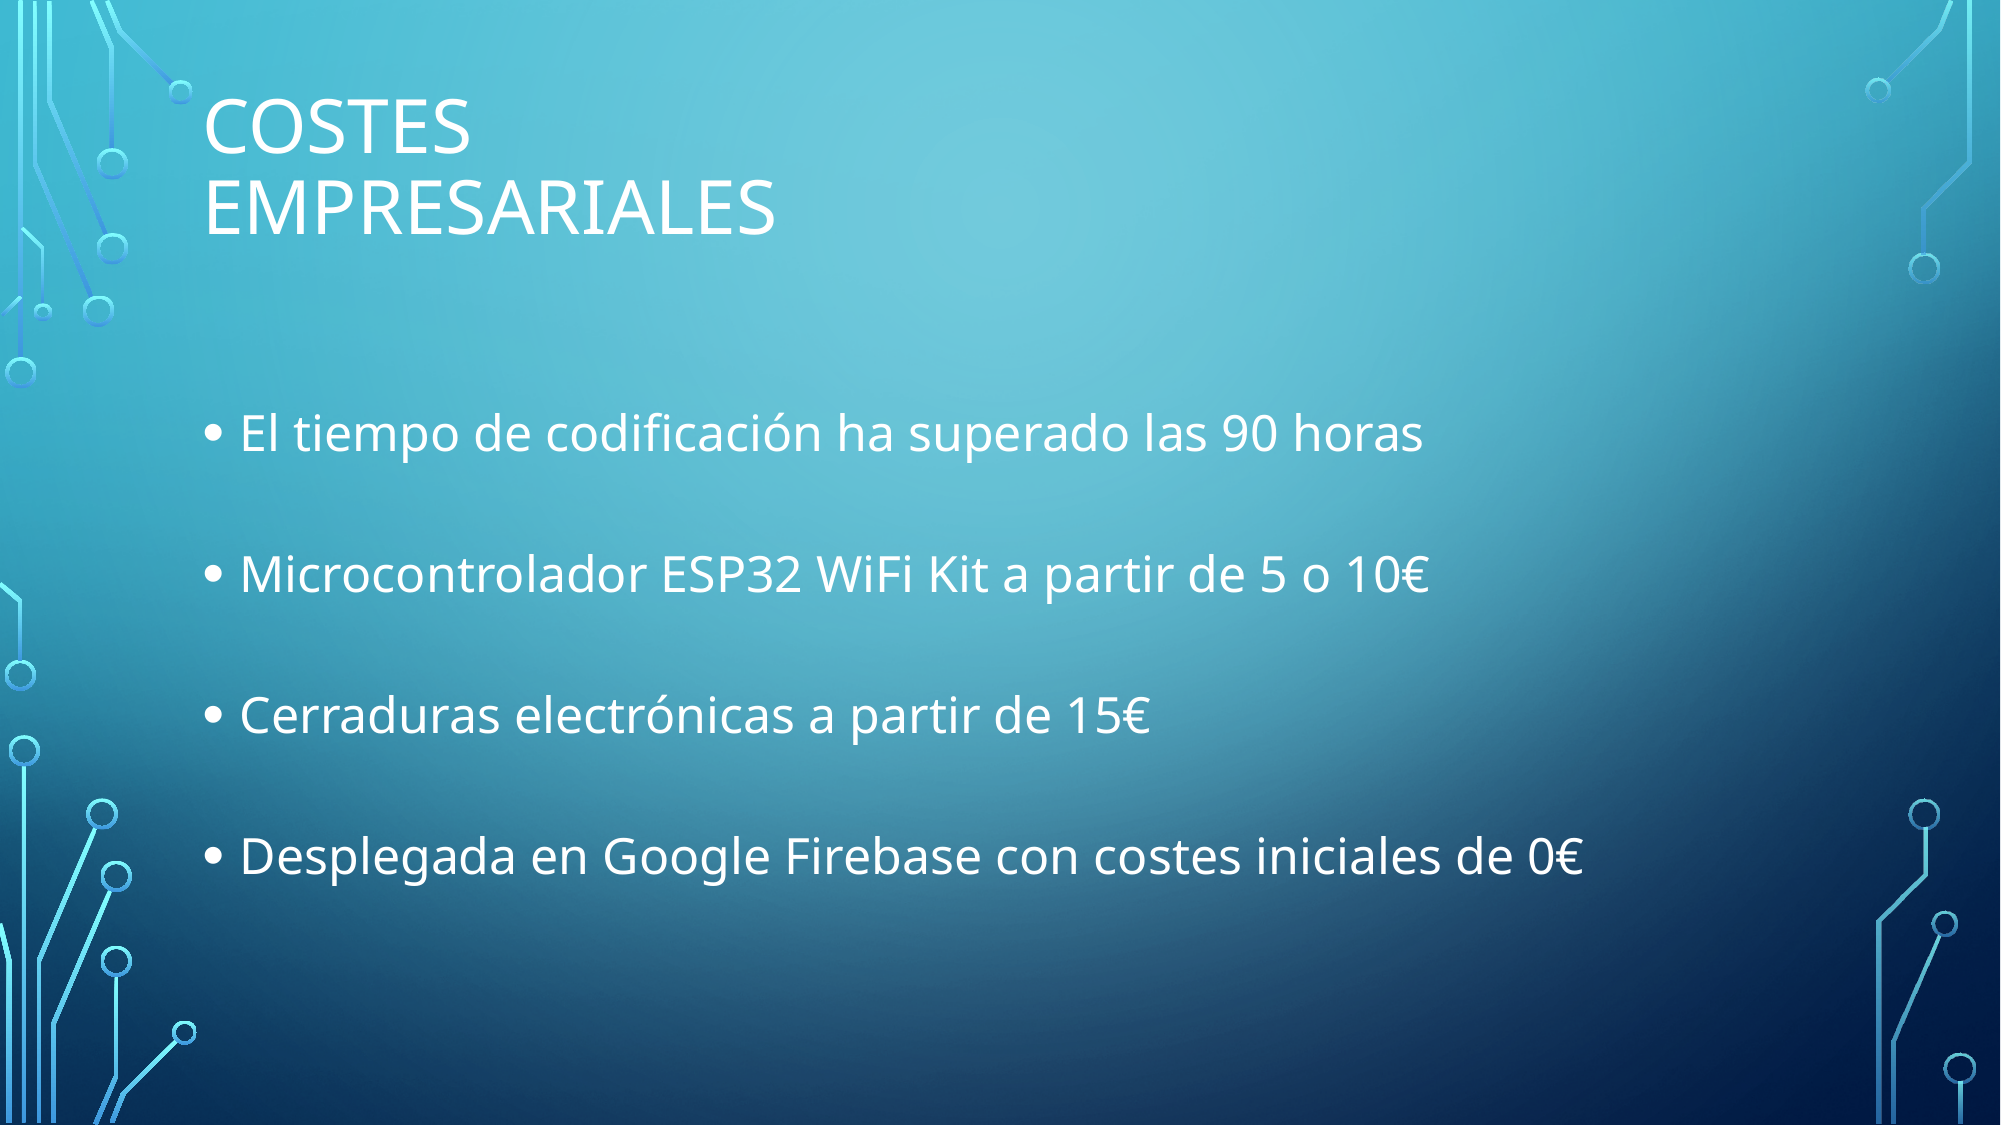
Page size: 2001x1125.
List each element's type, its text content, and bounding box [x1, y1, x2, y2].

list El tiempo de codificación ha superado las 90 horas Microcontrolador ESP32 WiFi Kit a partir de 5 o 10€ Cerraduras electrónicas a partir de 15€ Desplegada en Google Firebase con costes iniciales de 0€ [187, 334, 1813, 1066]
title Costes Empresariales [187, 101, 1074, 238]
